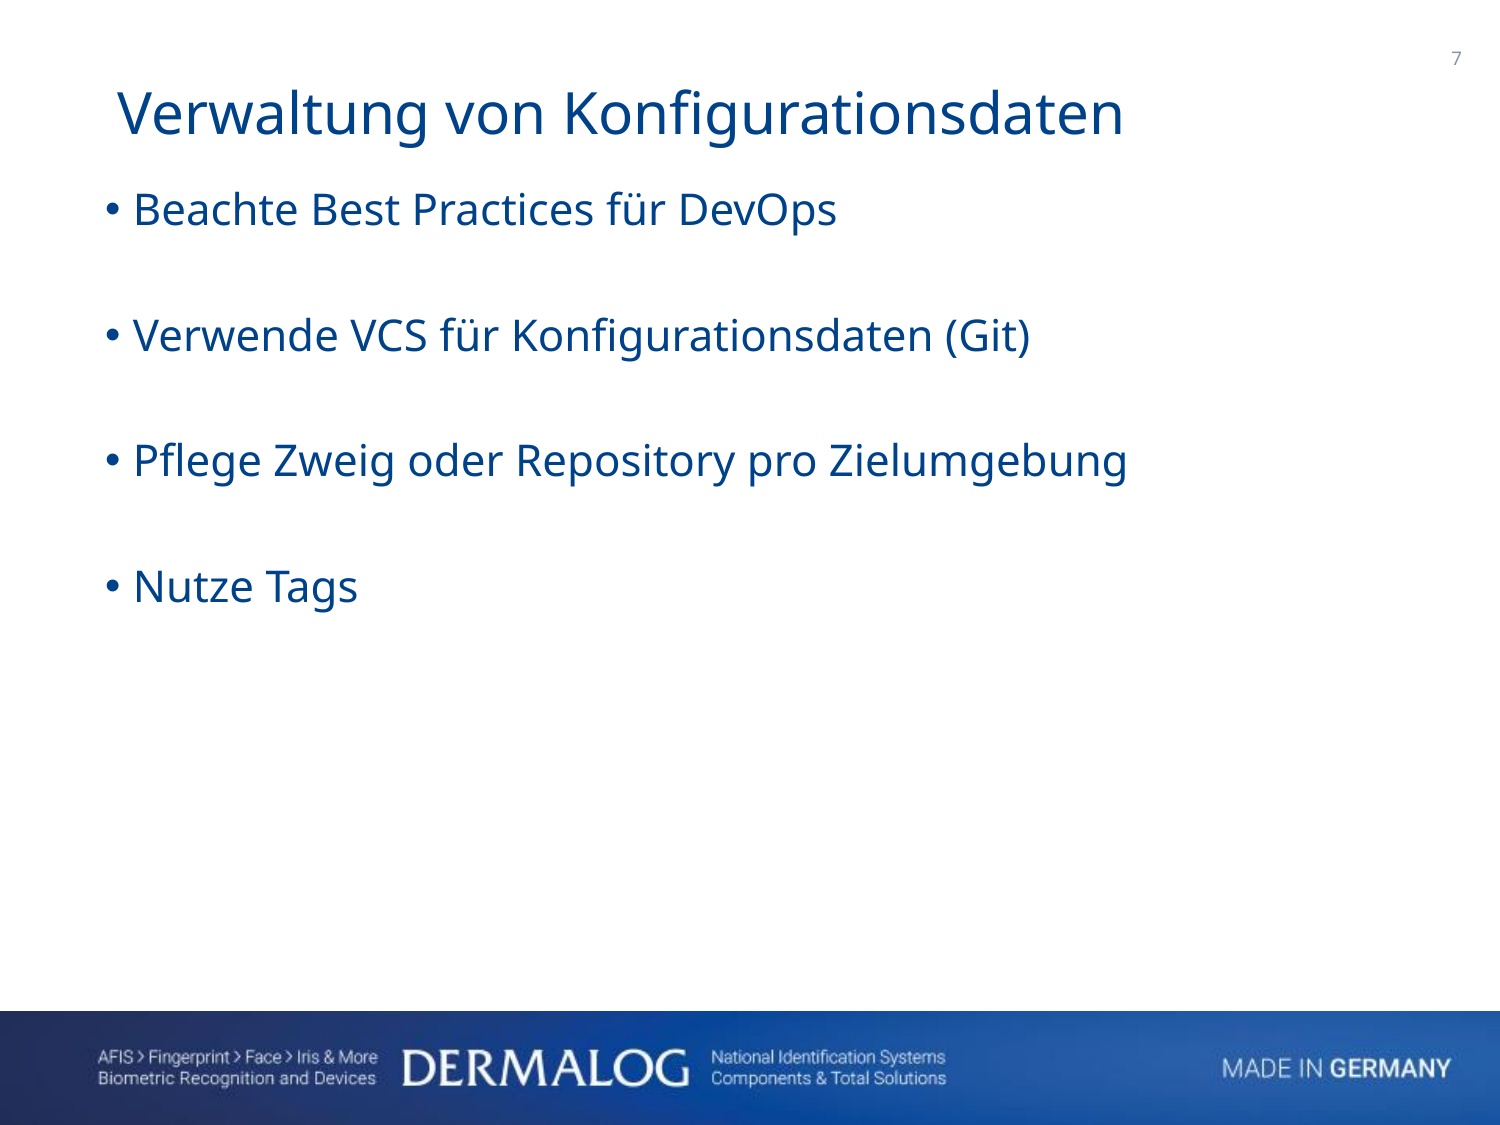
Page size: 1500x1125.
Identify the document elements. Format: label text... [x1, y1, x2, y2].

text_box 1 [1139, 29, 1477, 90]
text_box Beachte Best Practices für DevOps Verwende VCS für Konfigurationsdaten (Git) Pflege Zweig oder Repository pro Zielumgebung Nutze Tags [89, 179, 1395, 863]
picture [0, 1011, 1500, 1125]
text_box Verwaltung von Konfigurationsdaten [103, 59, 1397, 173]
